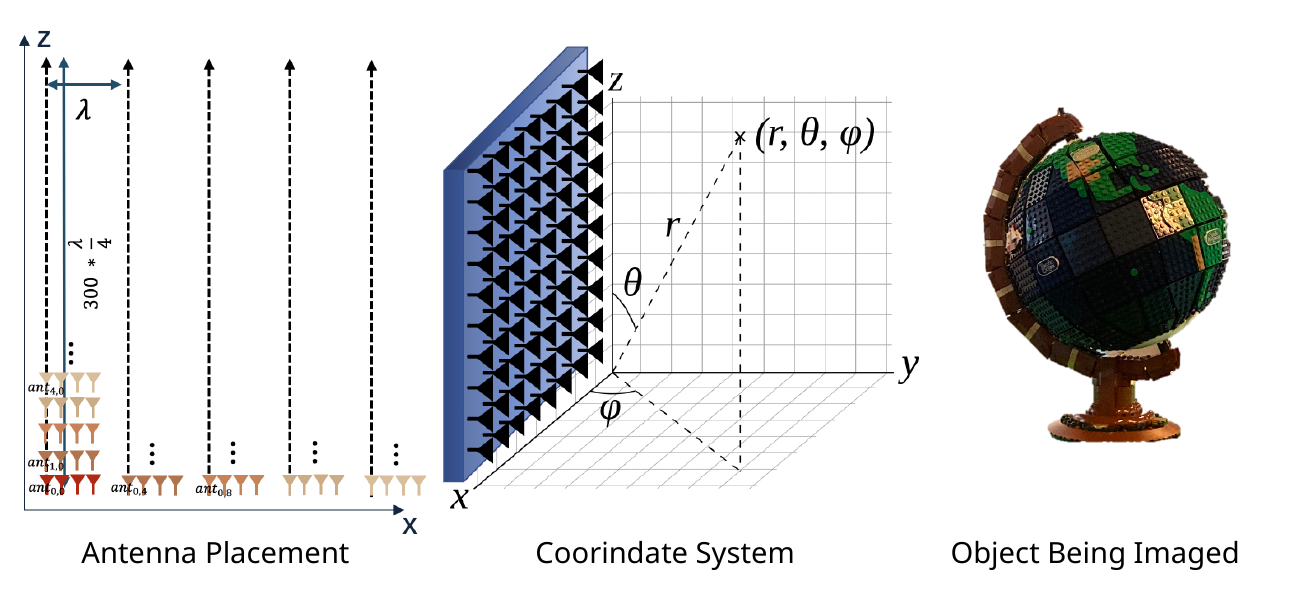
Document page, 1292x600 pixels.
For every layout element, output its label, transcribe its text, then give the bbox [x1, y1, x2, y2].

text_box Object Being Imaged [919, 527, 1272, 578]
text_box Antenna Placement [39, 542, 392, 577]
picture [13, 24, 1292, 542]
text_box Coorindate System [488, 527, 842, 577]
